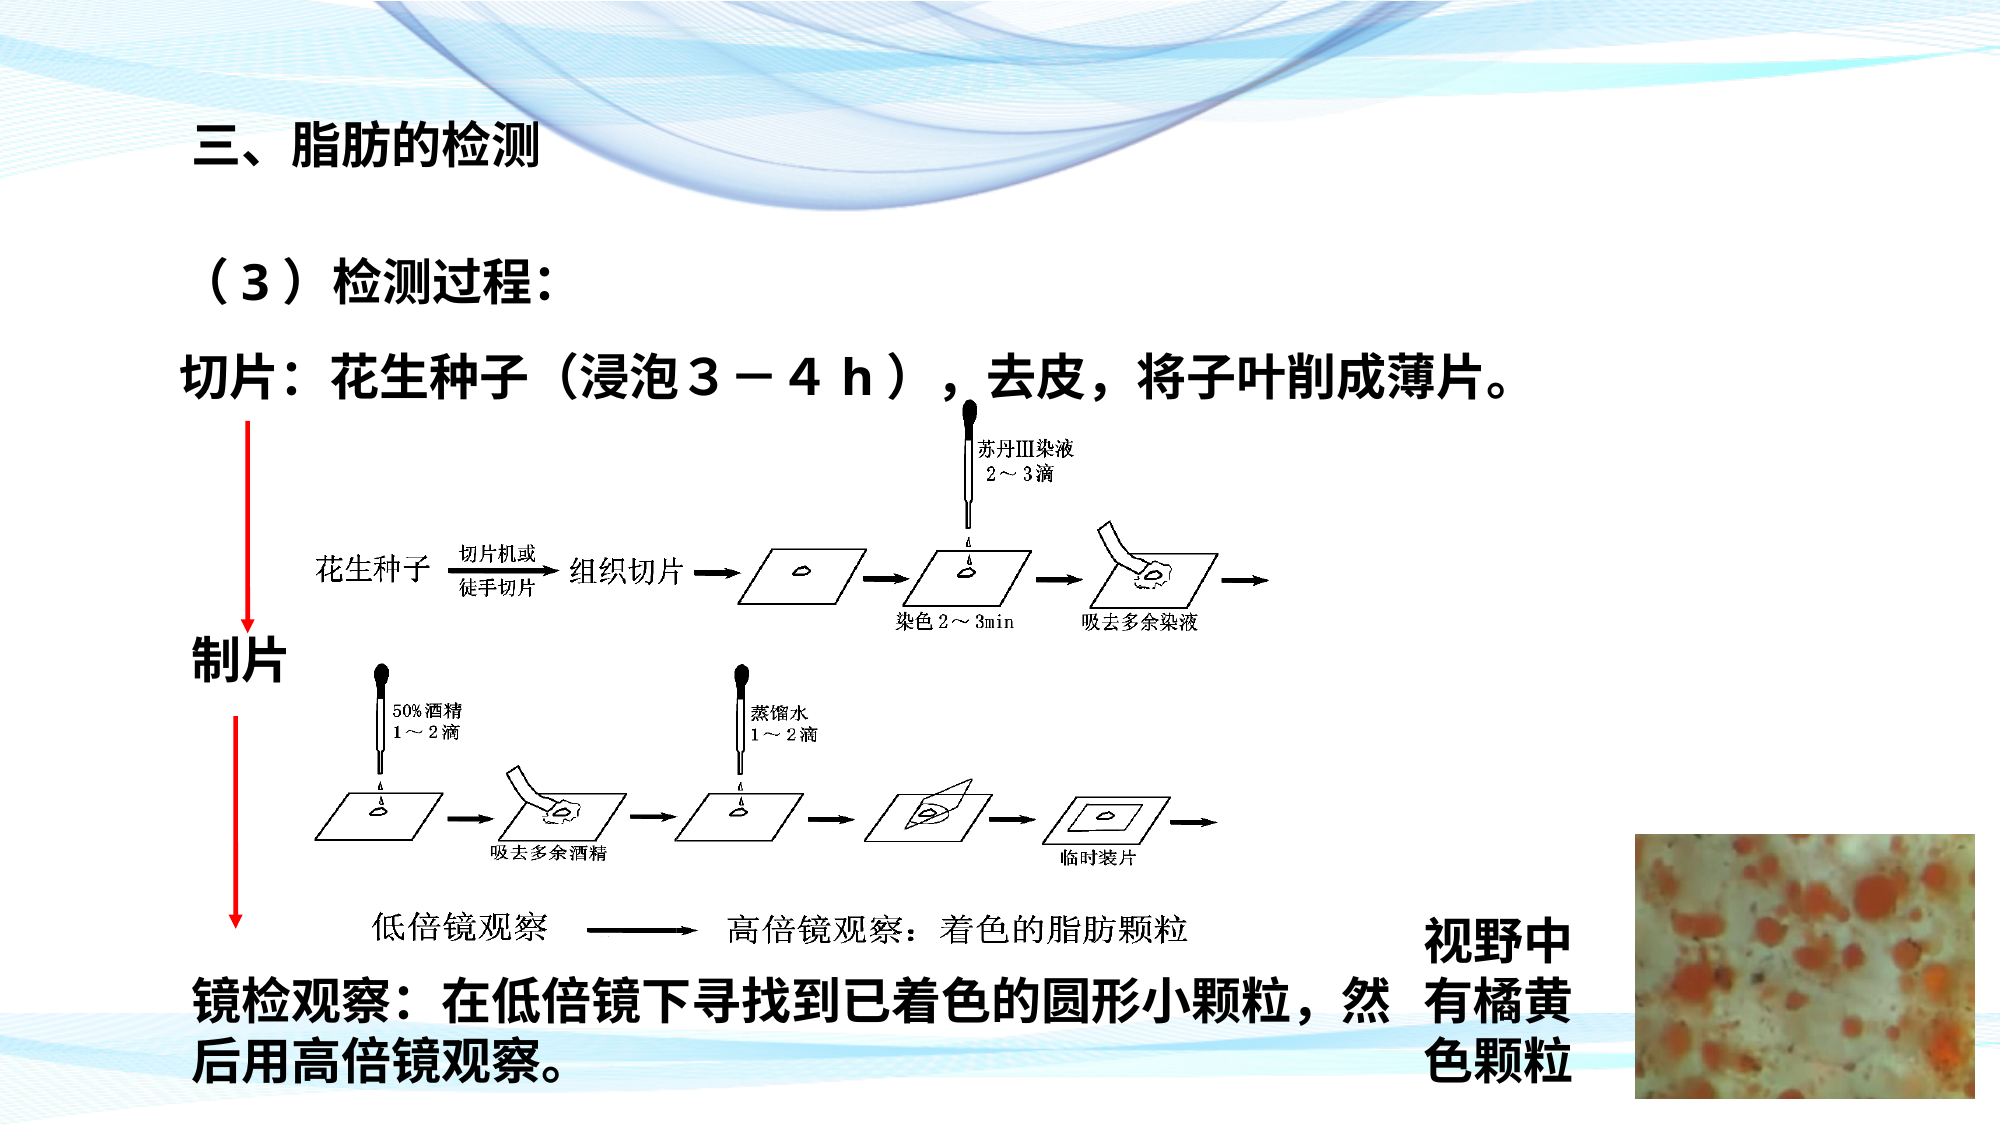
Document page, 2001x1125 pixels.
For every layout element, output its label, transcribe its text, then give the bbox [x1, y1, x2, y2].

text_box 切片：花生种子（浸泡３－４h），去皮，将子叶削成薄片。 [164, 337, 1571, 413]
text_box [229, 716, 242, 929]
picture [0, 0, 2000, 336]
text_box 镜检观察：在低倍镜下寻找到已着色的圆形小颗粒，然后用高倍镜观察。 [176, 962, 1410, 1098]
picture [0, 834, 2000, 1125]
text_box （3）检测过程： [164, 243, 591, 319]
text_box 三、脂肪的检测 [176, 105, 685, 181]
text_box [307, 395, 1274, 955]
text_box [241, 420, 254, 634]
text_box 制片 [176, 621, 307, 697]
text_box 视野中有橘黄色颗粒 [1409, 901, 1604, 1097]
